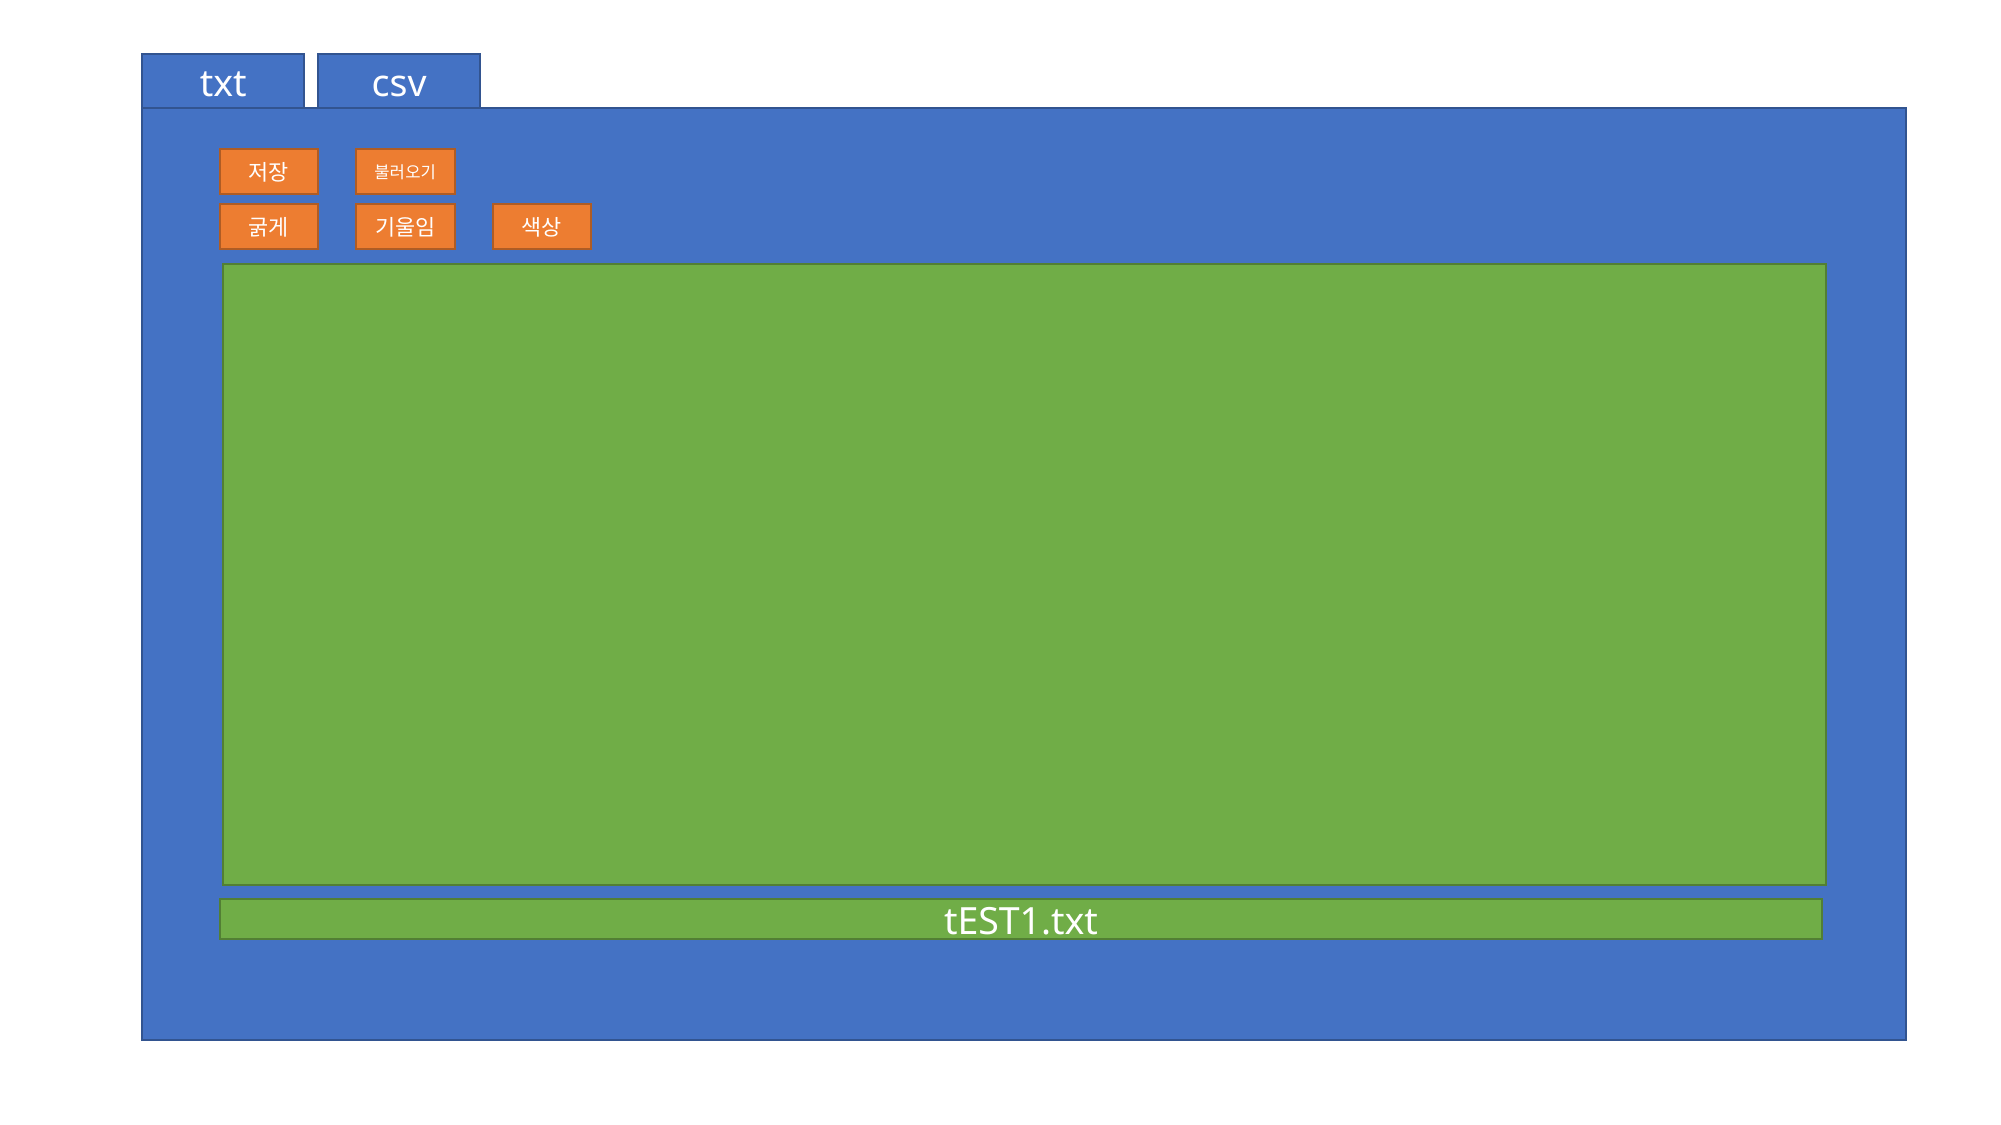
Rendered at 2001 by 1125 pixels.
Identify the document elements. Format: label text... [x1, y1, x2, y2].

text_box csv [317, 53, 481, 107]
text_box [142, 108, 1907, 1041]
text_box txt [141, 53, 305, 107]
